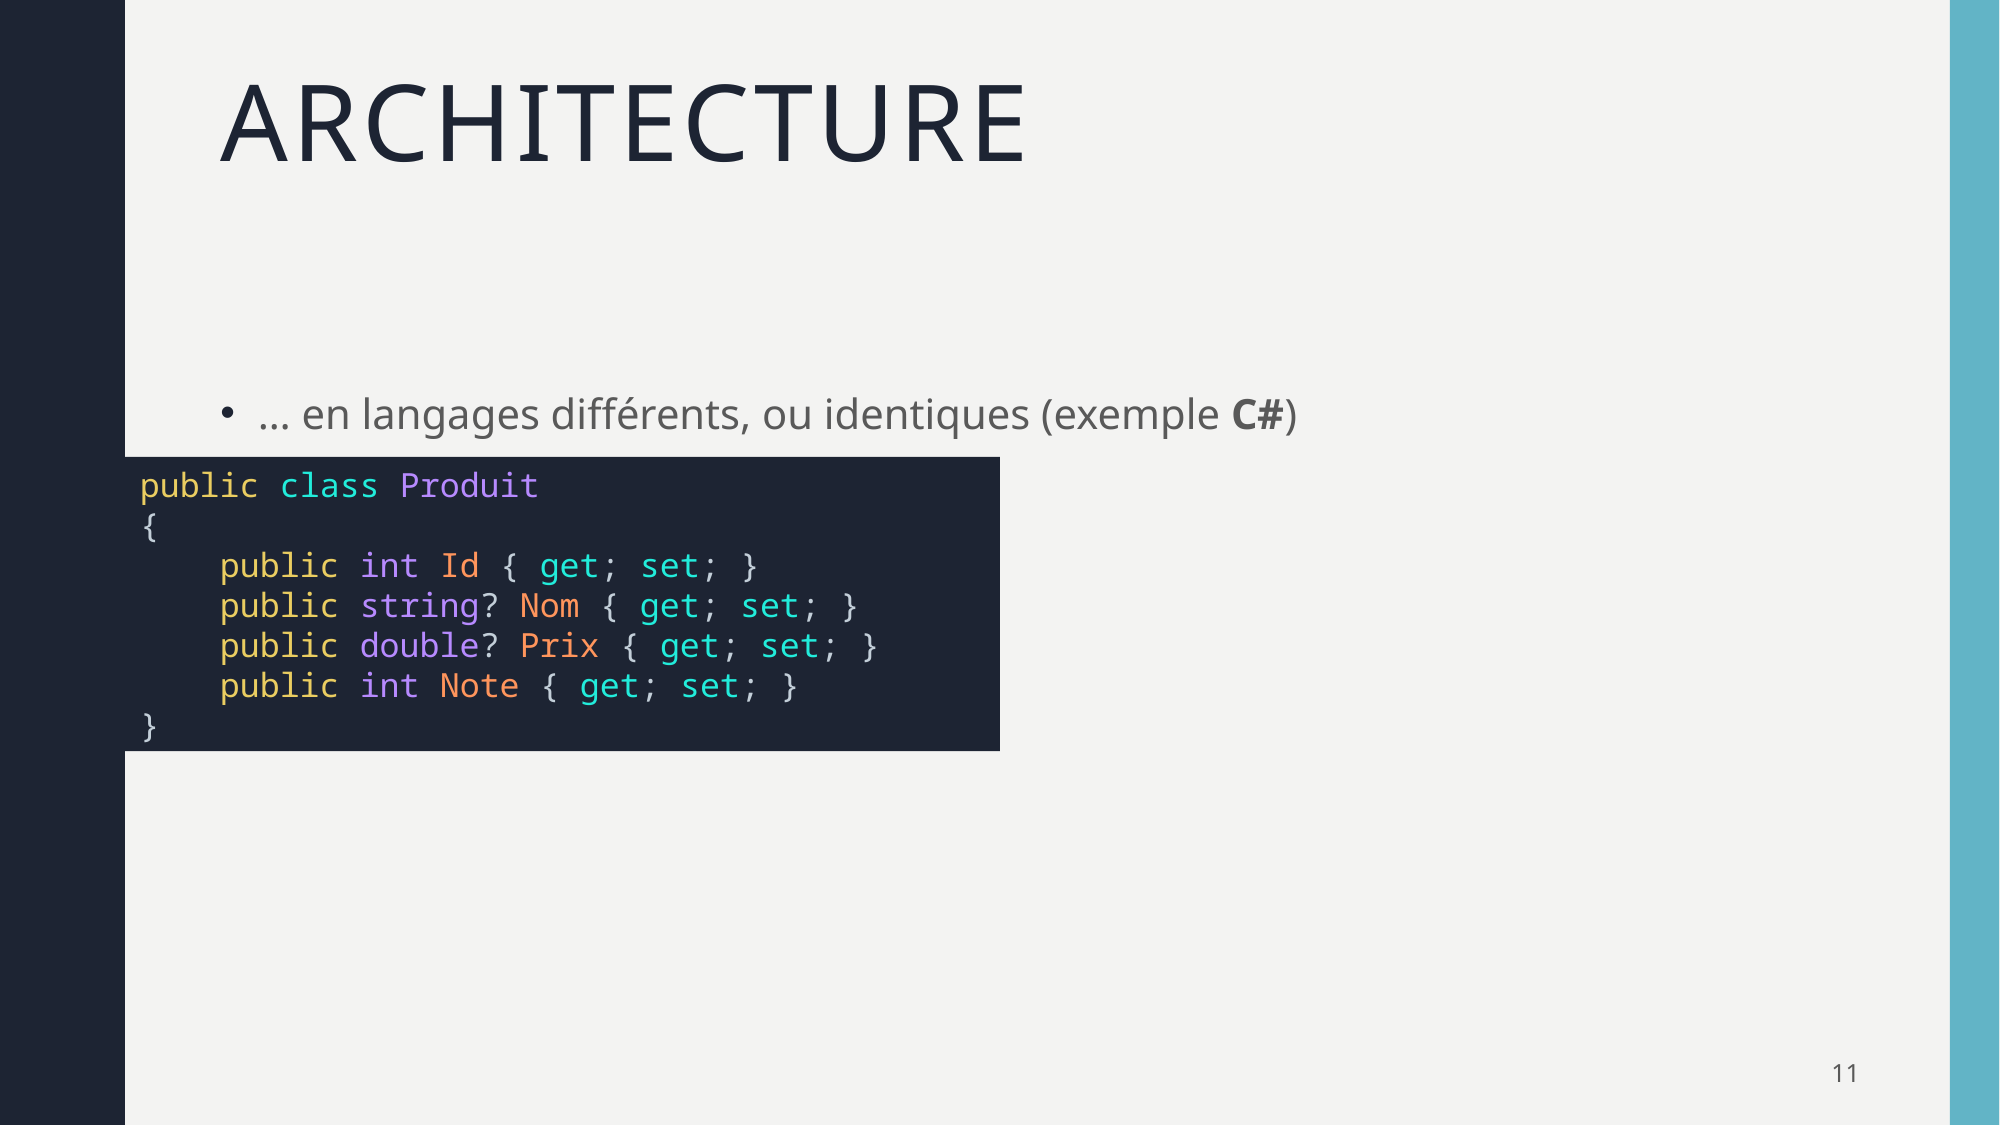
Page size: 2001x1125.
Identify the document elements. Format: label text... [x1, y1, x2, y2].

list … en langages différents, ou identiques (exemple C#) [205, 375, 1875, 1063]
title Architecture [205, 62, 1875, 308]
slide_number 11 [1412, 1063, 1875, 1103]
text_box public class Produit { public int Id { get; set; } public string? Nom { get; set; } public double? Prix { get; set; } public int Note { get; set; } } [125, 456, 1000, 752]
